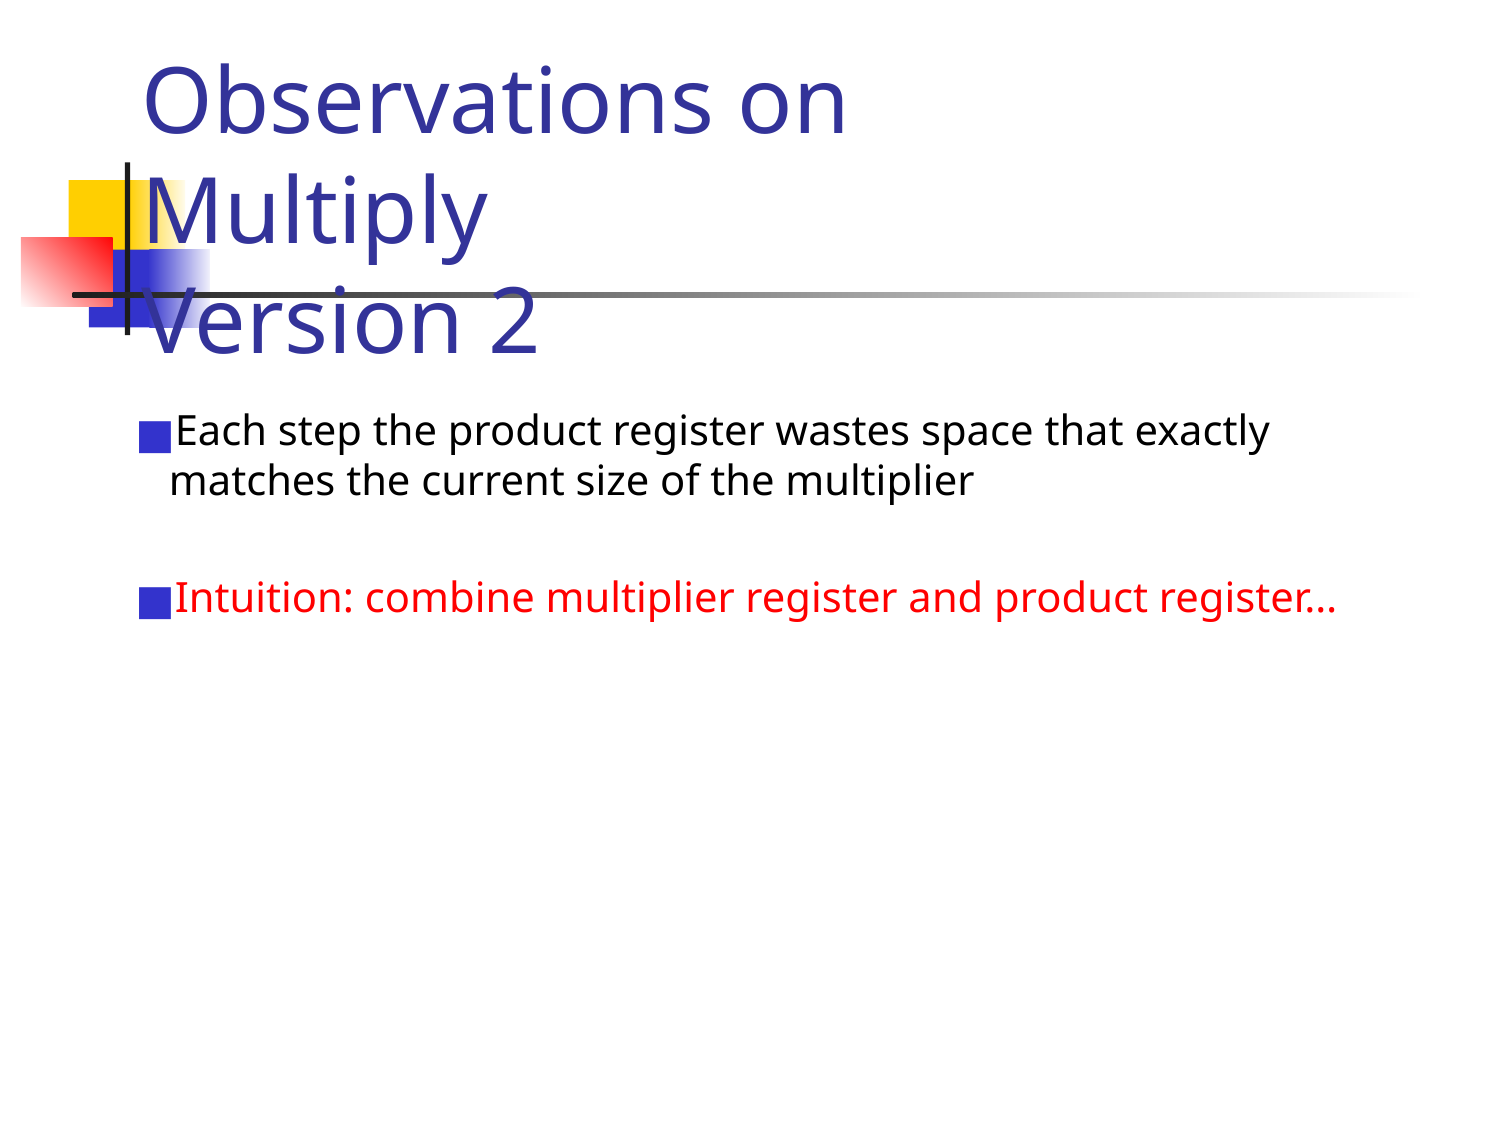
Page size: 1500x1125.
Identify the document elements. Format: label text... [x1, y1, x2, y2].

list Each step the product register wastes space that exactly matches the current size of the multiplier Intuition: combine multiplier register and product register… [125, 399, 1400, 688]
title Observations on Multiply Version 2 [131, 37, 1175, 266]
